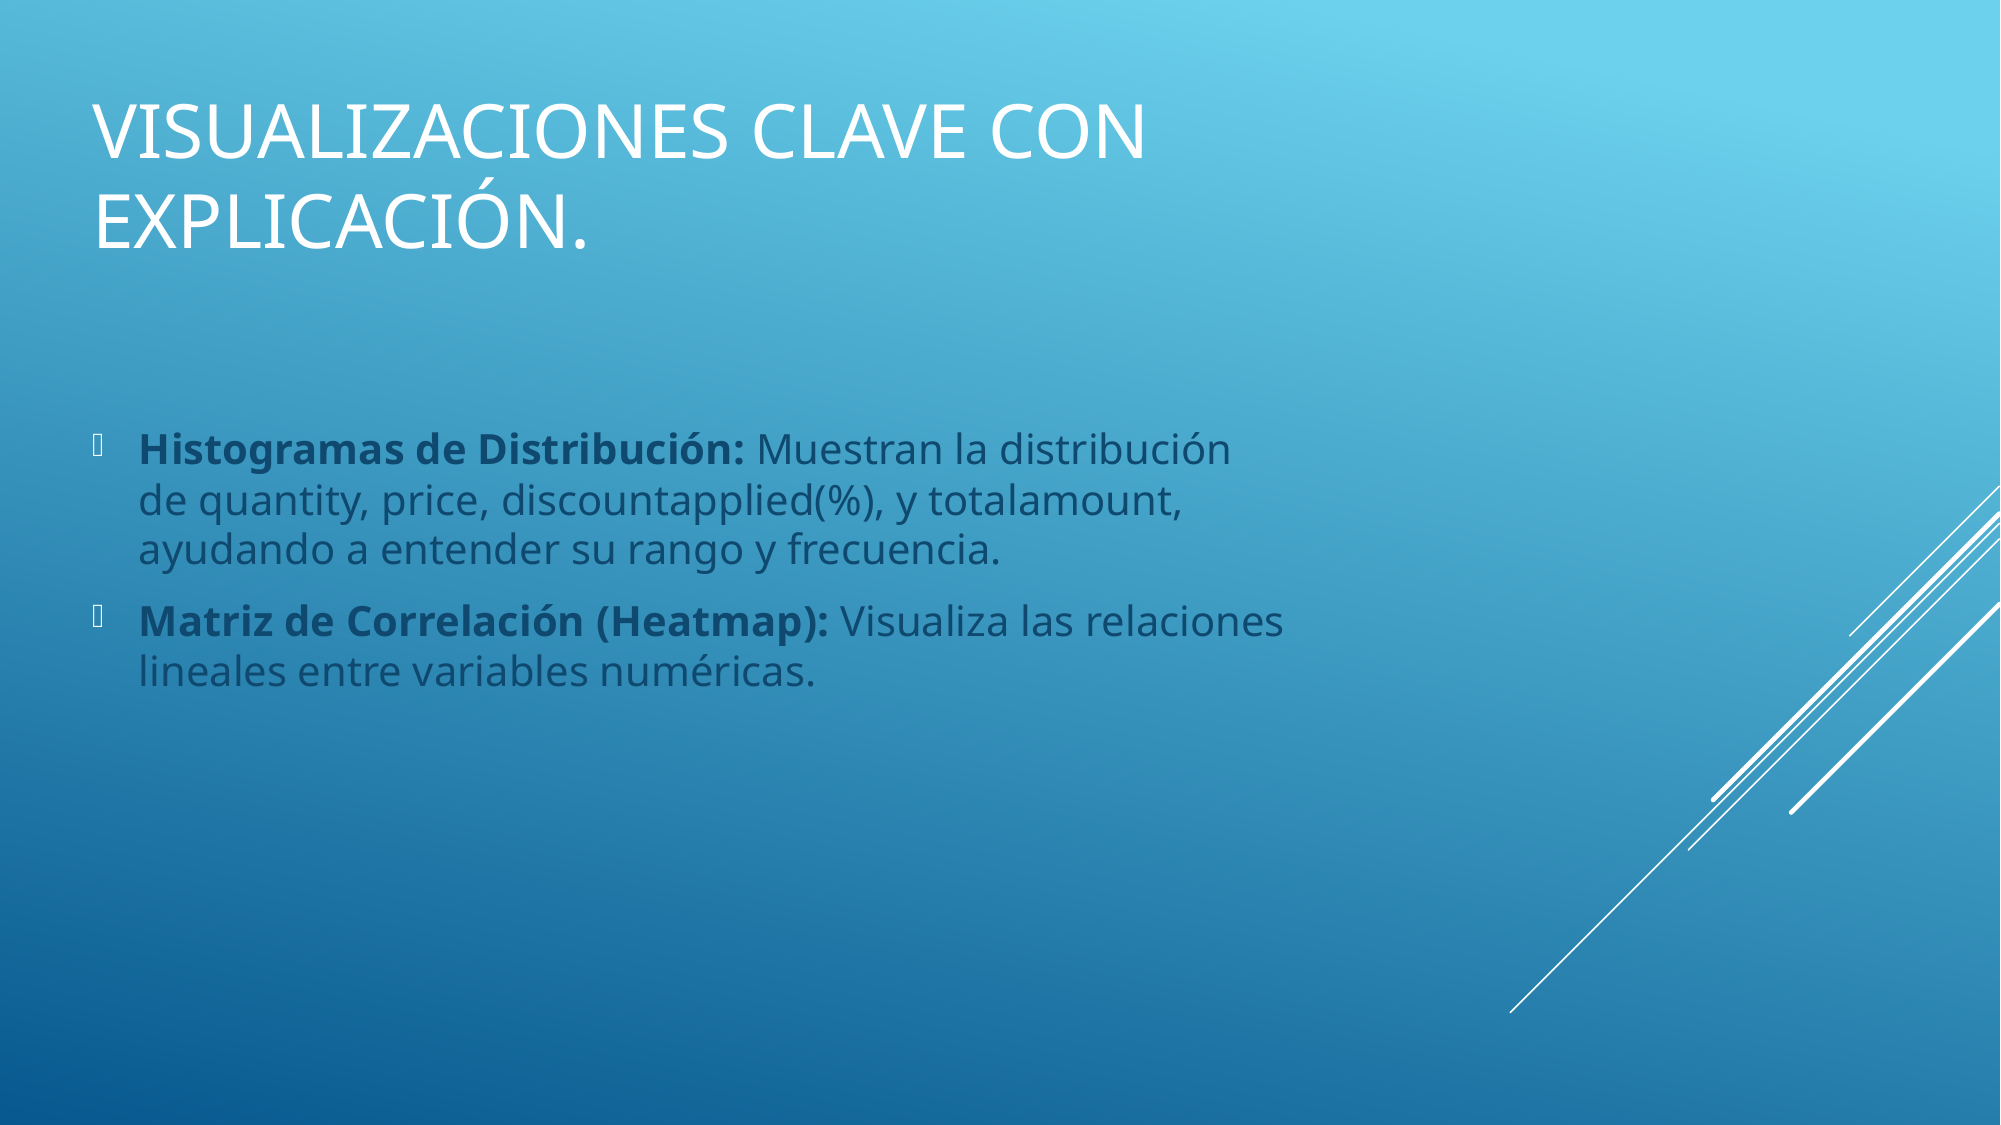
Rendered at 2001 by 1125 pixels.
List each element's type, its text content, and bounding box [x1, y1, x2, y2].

title Visualizaciones clave con explicación. [77, 50, 1477, 298]
list Histogramas de Distribución: Muestran la distribución de quantity, price, discountapplied(%), y totalamount, ayudando a entender su rango y frecuencia. Matriz de Correlación (Heatmap): Visualiza las relaciones lineales entre variables numéricas. [77, 297, 1379, 821]
